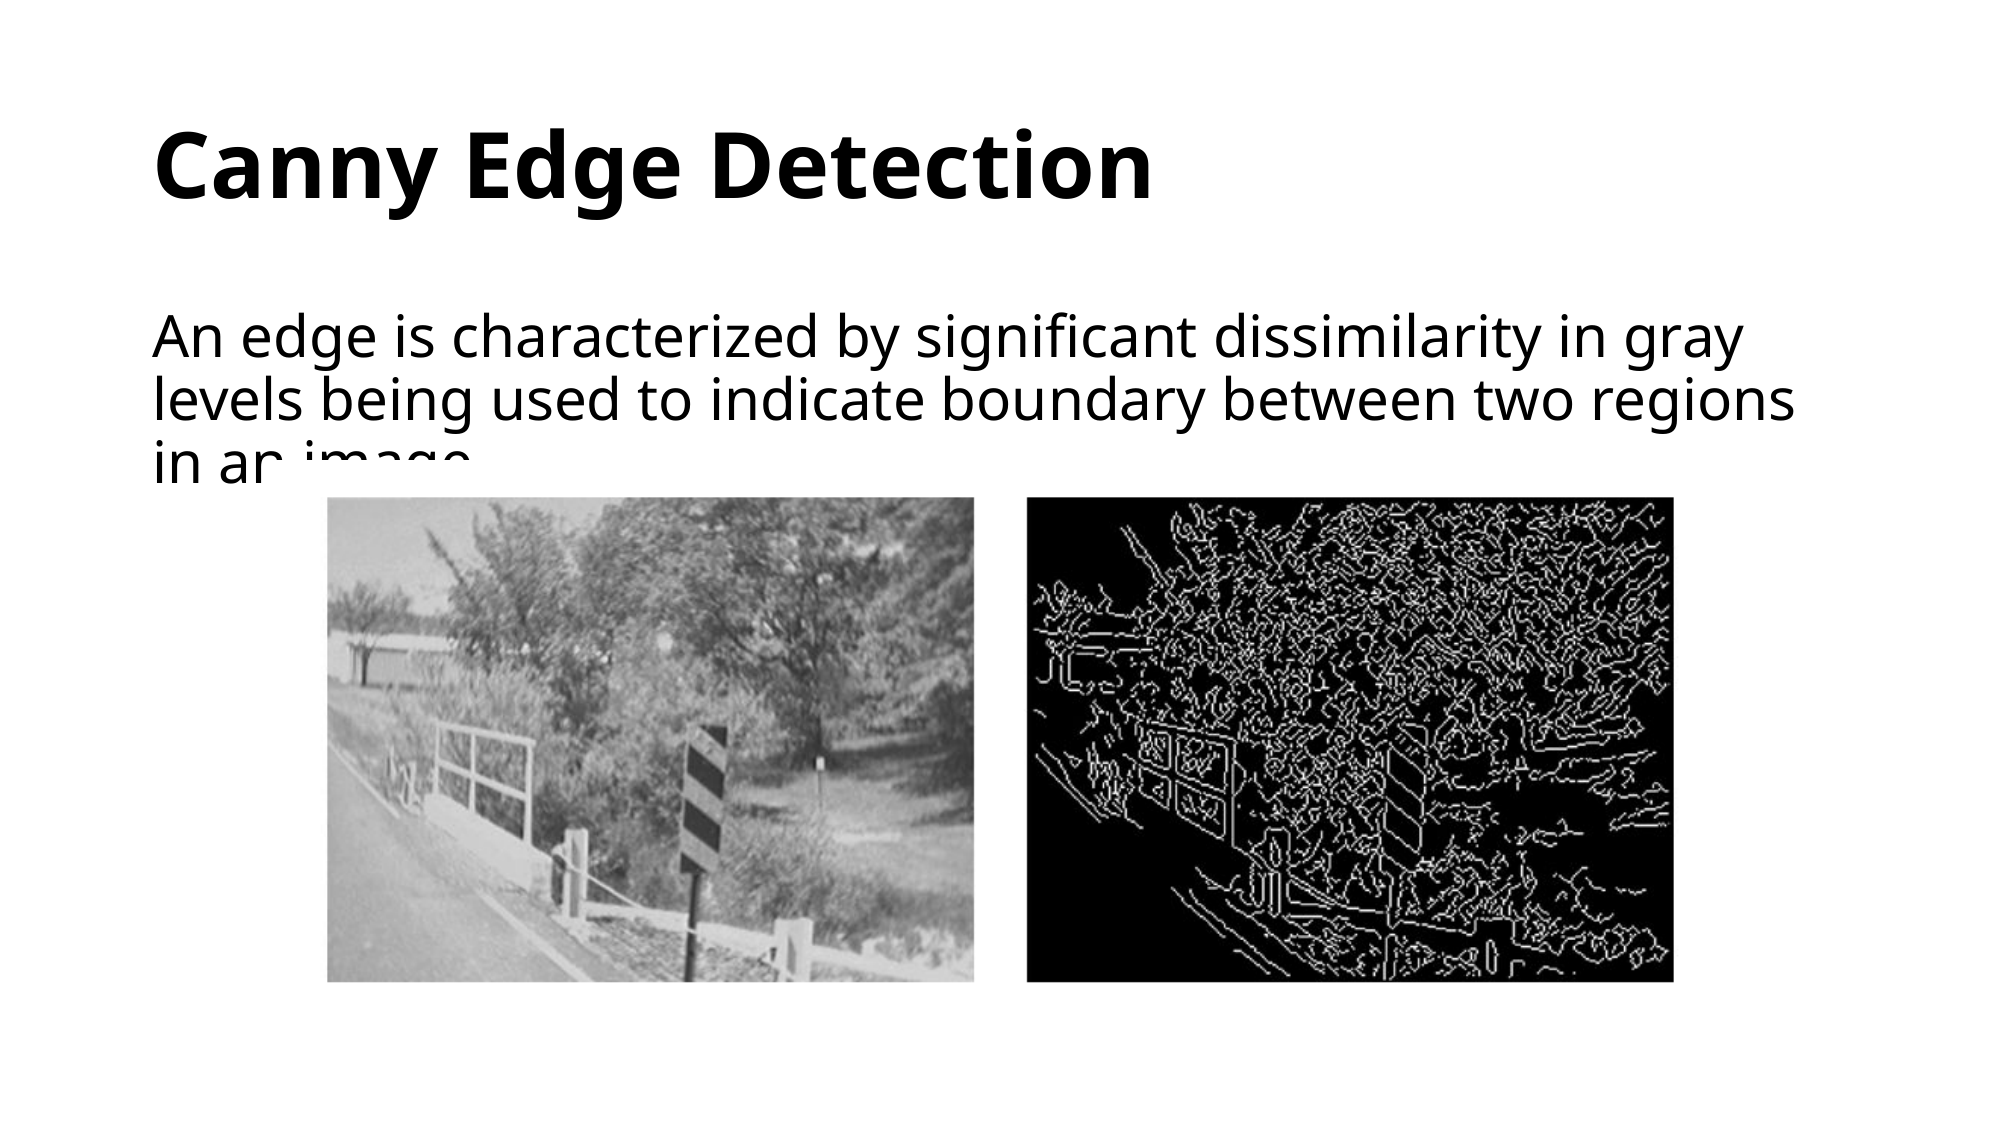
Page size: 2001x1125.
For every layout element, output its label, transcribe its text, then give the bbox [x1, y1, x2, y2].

picture [272, 460, 1727, 1036]
list An edge is characterized by significant dissimilarity in gray levels being used to indicate boundary between two regions in an image. [137, 299, 1863, 1014]
title Canny Edge Detection [137, 59, 1863, 278]
